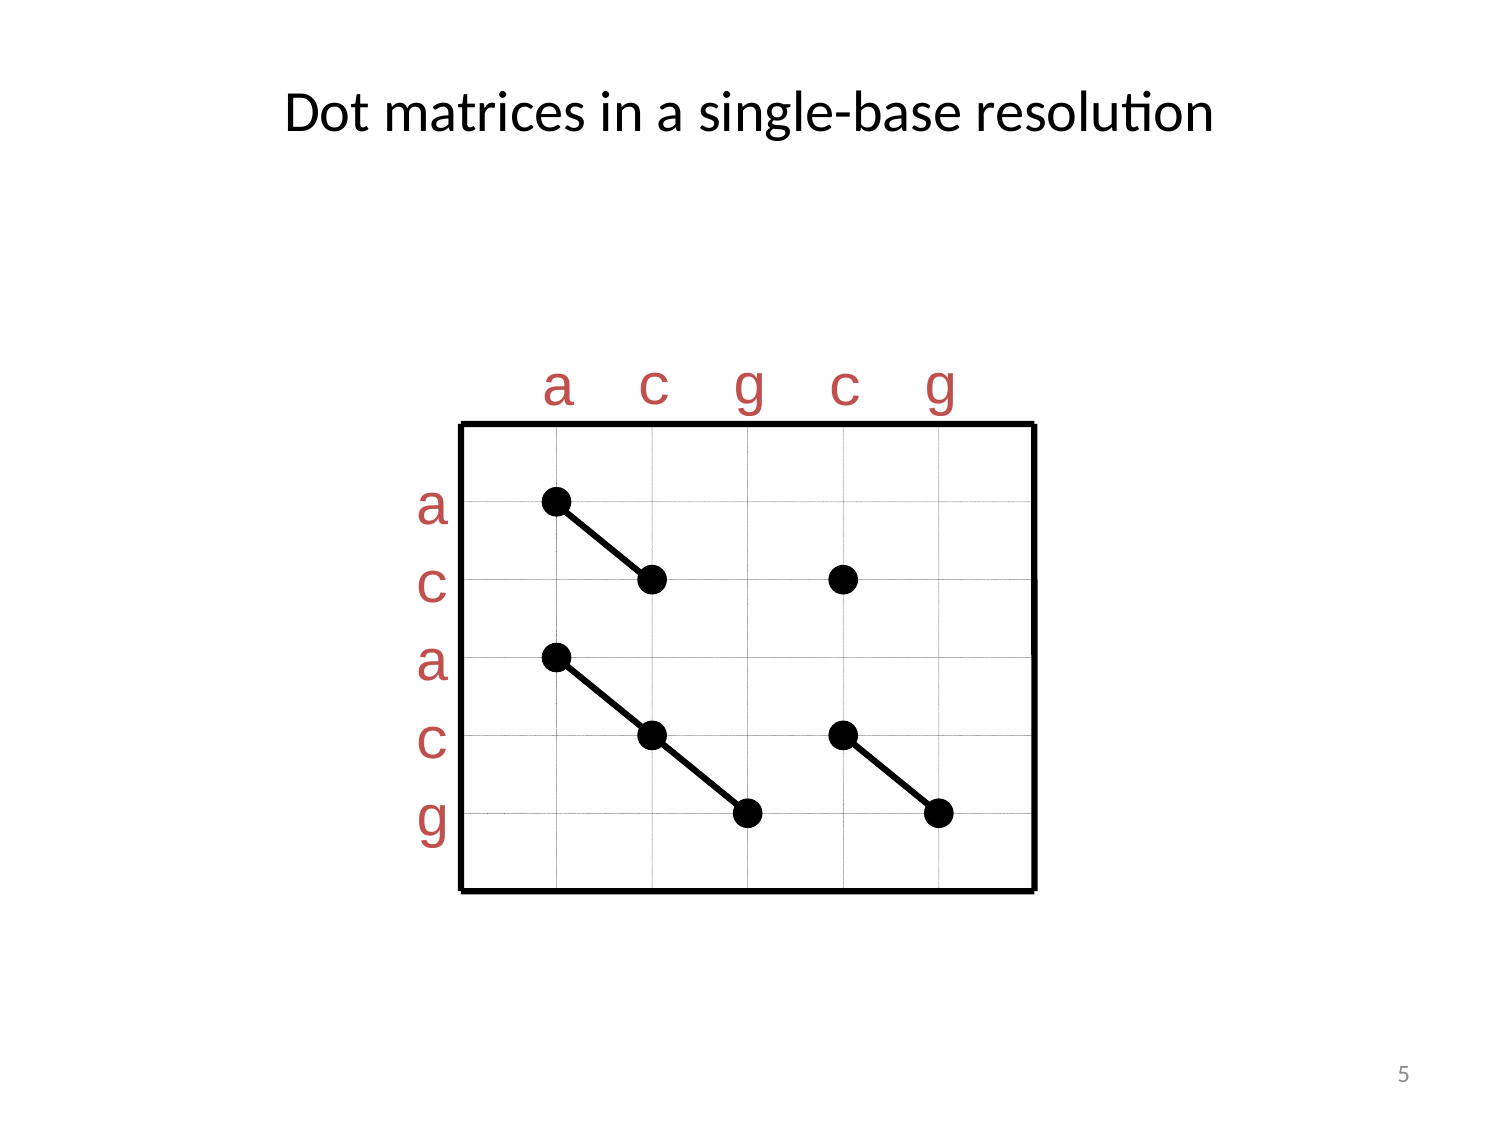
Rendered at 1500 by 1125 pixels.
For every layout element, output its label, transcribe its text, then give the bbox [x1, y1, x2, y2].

text_box [541, 486, 572, 517]
text_box c [813, 340, 879, 425]
text_box [732, 798, 763, 829]
text_box [637, 564, 667, 595]
text_box g [717, 338, 783, 424]
slide_number 5 [1074, 1042, 1425, 1103]
text_box c [622, 338, 687, 424]
text_box a [526, 340, 587, 425]
text_box [923, 798, 954, 829]
text_box c [400, 536, 461, 614]
text_box [637, 720, 667, 751]
text_box [828, 720, 859, 751]
text_box a [400, 614, 461, 692]
title Dot matrices in a single-base resolution [75, 45, 1425, 172]
text_box [541, 642, 572, 673]
text_box c [400, 692, 461, 770]
text_box [828, 564, 859, 595]
text_box a [400, 459, 461, 536]
text_box g [909, 338, 974, 424]
text_box g [400, 770, 461, 856]
